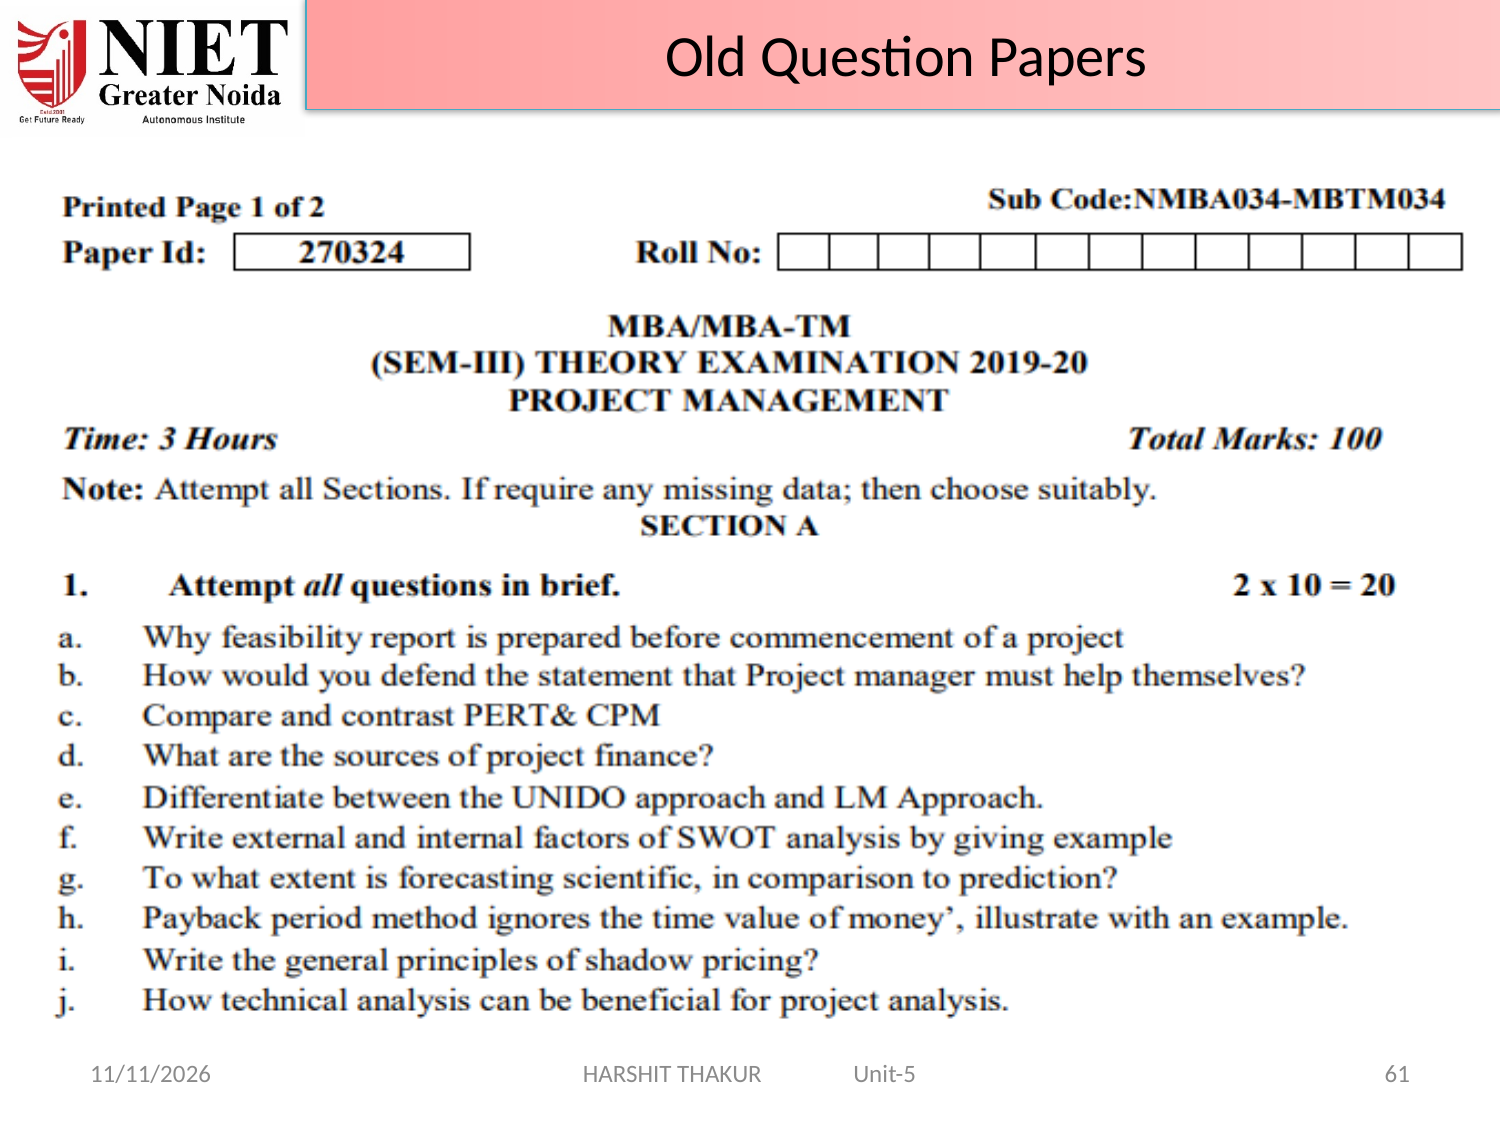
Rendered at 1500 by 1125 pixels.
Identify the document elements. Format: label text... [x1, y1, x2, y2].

slide_number 14-Jun-24 [75, 1042, 425, 1103]
text_box Old Question Papers [305, 0, 1500, 110]
picture [0, 6, 1488, 1026]
footer HARSHIT THAKUR Unit-5 [512, 1042, 988, 1103]
slide_number 61 [1074, 1042, 1425, 1103]
